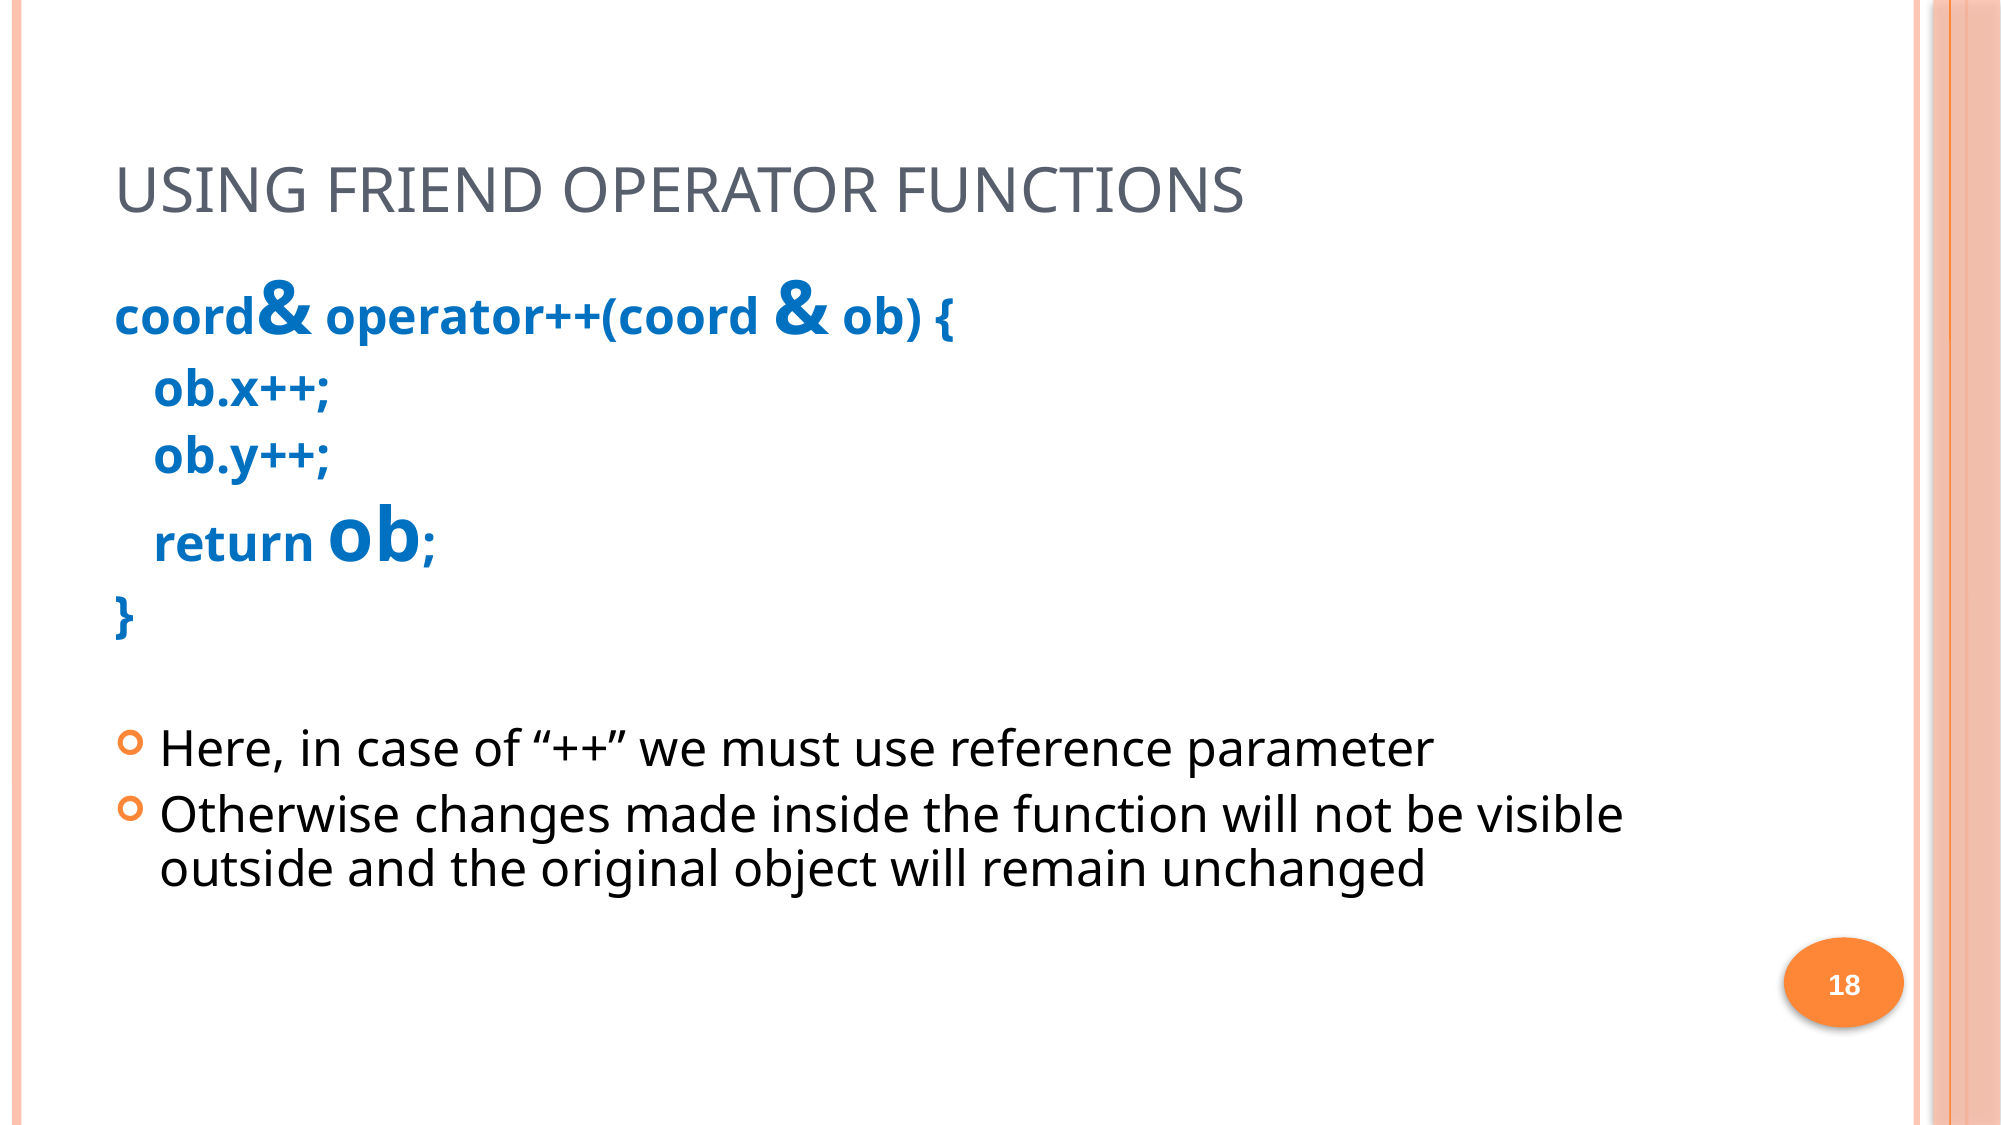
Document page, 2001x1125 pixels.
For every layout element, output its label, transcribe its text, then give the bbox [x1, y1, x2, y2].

title Using Friend Operator Functions [99, 45, 1784, 233]
slide_number 18 [1777, 940, 1912, 1027]
list coord& operator++(coord & ob) { ob.x++; ob.y++; return ob; } Here, in case of “++” we must use reference parameter Otherwise changes made inside the function will not be visible outside and the original object will remain unchanged [99, 262, 1734, 1062]
